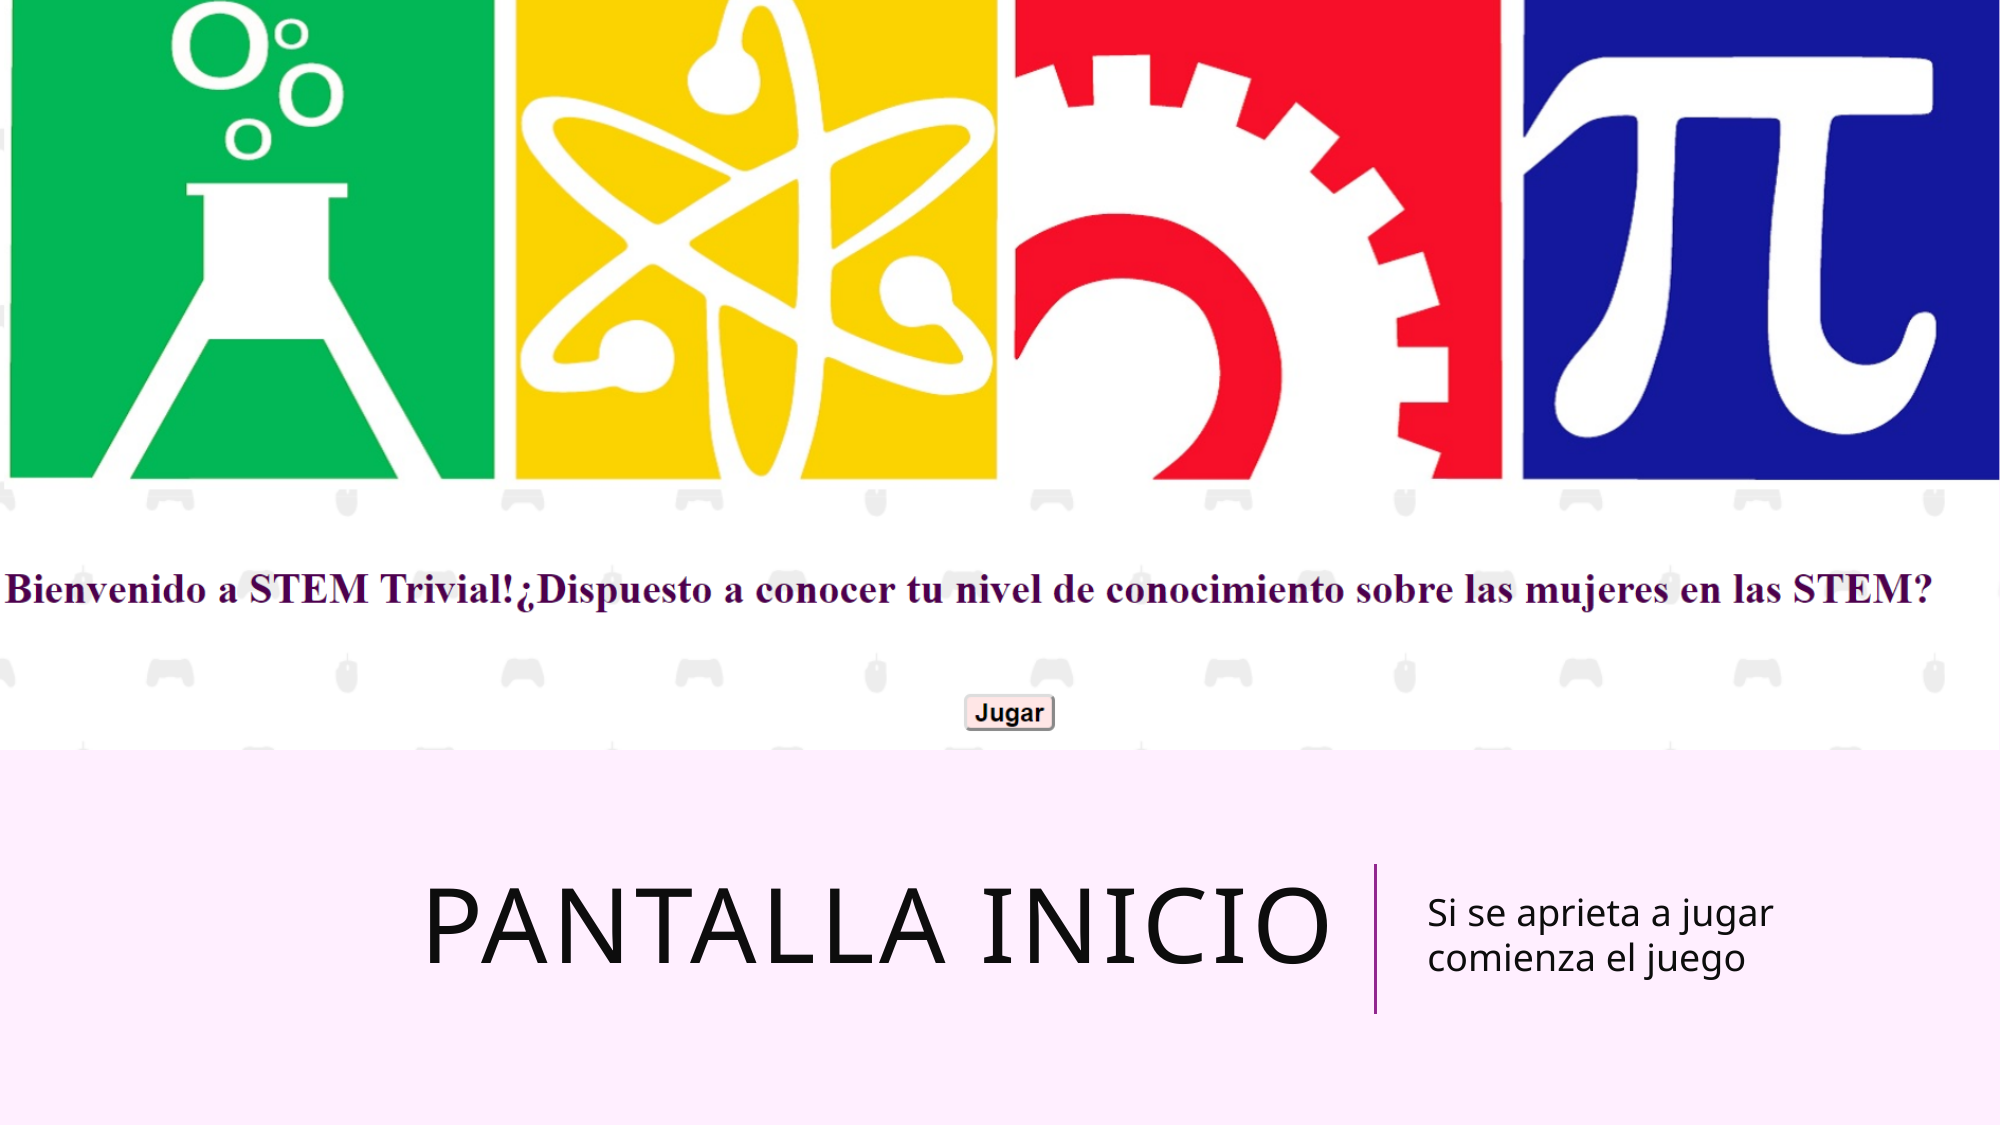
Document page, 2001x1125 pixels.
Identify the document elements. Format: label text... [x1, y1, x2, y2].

title Pantalla inicio [75, 813, 1350, 1054]
picture [0, 0, 2000, 751]
list Si se aprieta a jugar comienza el juego [1412, 813, 1938, 1054]
